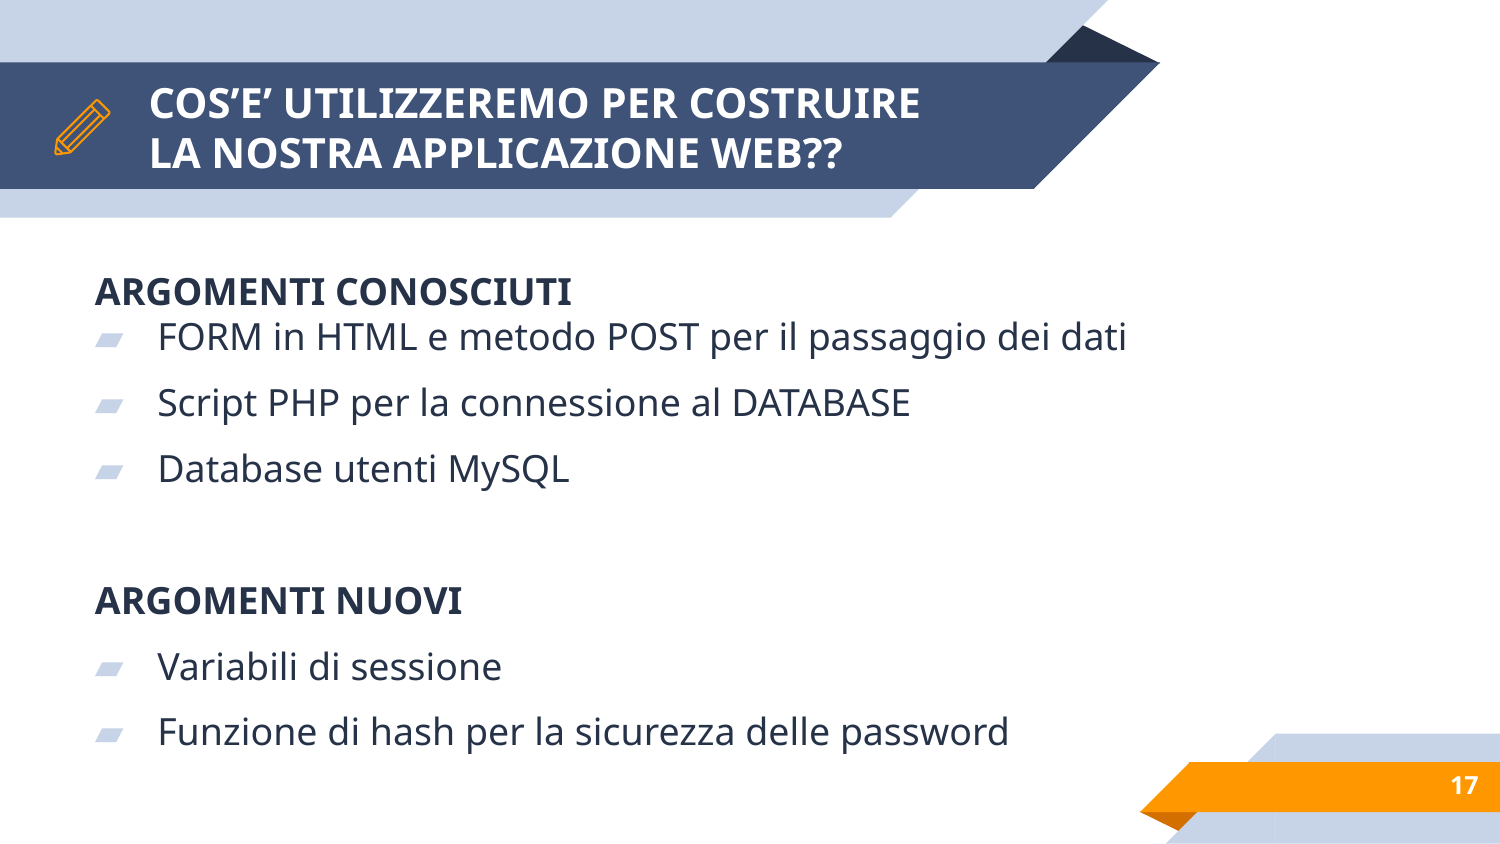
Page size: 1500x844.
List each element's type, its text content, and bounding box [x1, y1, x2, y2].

title COS’E’ UTILIZZEREMO PER COSTRUIRE LA NOSTRA APPLICAZIONE WEB?? [133, 64, 997, 179]
slide_number 17 [1439, 760, 1494, 813]
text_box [55, 99, 110, 155]
text_box ARGOMENTI CONOSCIUTI FORM in HTML e metodo POST per il passaggio dei dati Script PHP per la connessione al DATABASE Database utenti MySQL ARGOMENTI NUOVI Variabili di sessione Funzione di hash per la sicurezza delle password [67, 179, 1439, 843]
